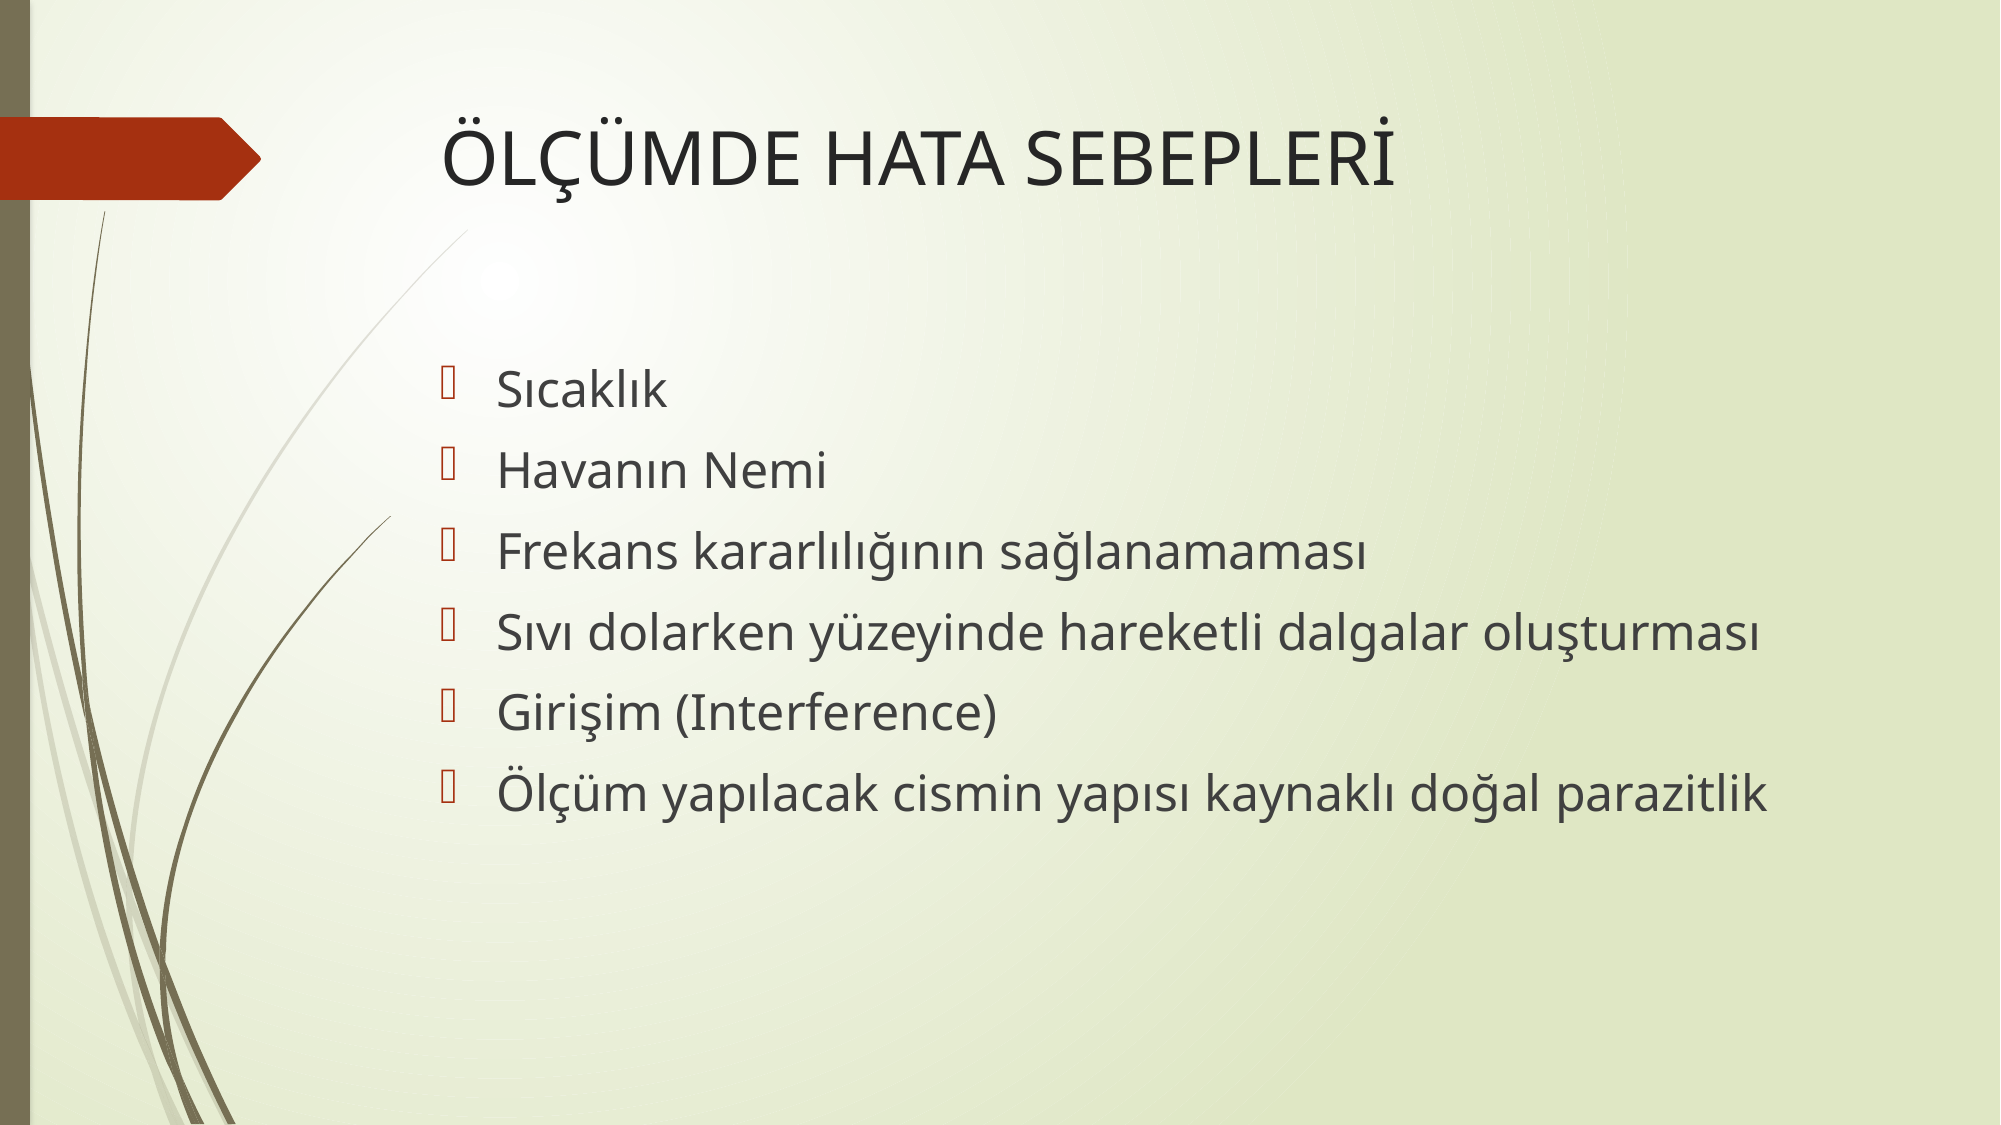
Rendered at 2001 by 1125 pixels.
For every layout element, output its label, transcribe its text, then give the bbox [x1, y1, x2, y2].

title ÖLÇÜMDE HATA SEBEPLERİ [425, 102, 1888, 313]
list Sıcaklık Havanın Nemi Frekans kararlılığının sağlanamaması Sıvı dolarken yüzeyinde hareketli dalgalar oluşturması Girişim (Interference) Ölçüm yapılacak cismin yapısı kaynaklı doğal parazitlik [424, 350, 1888, 970]
